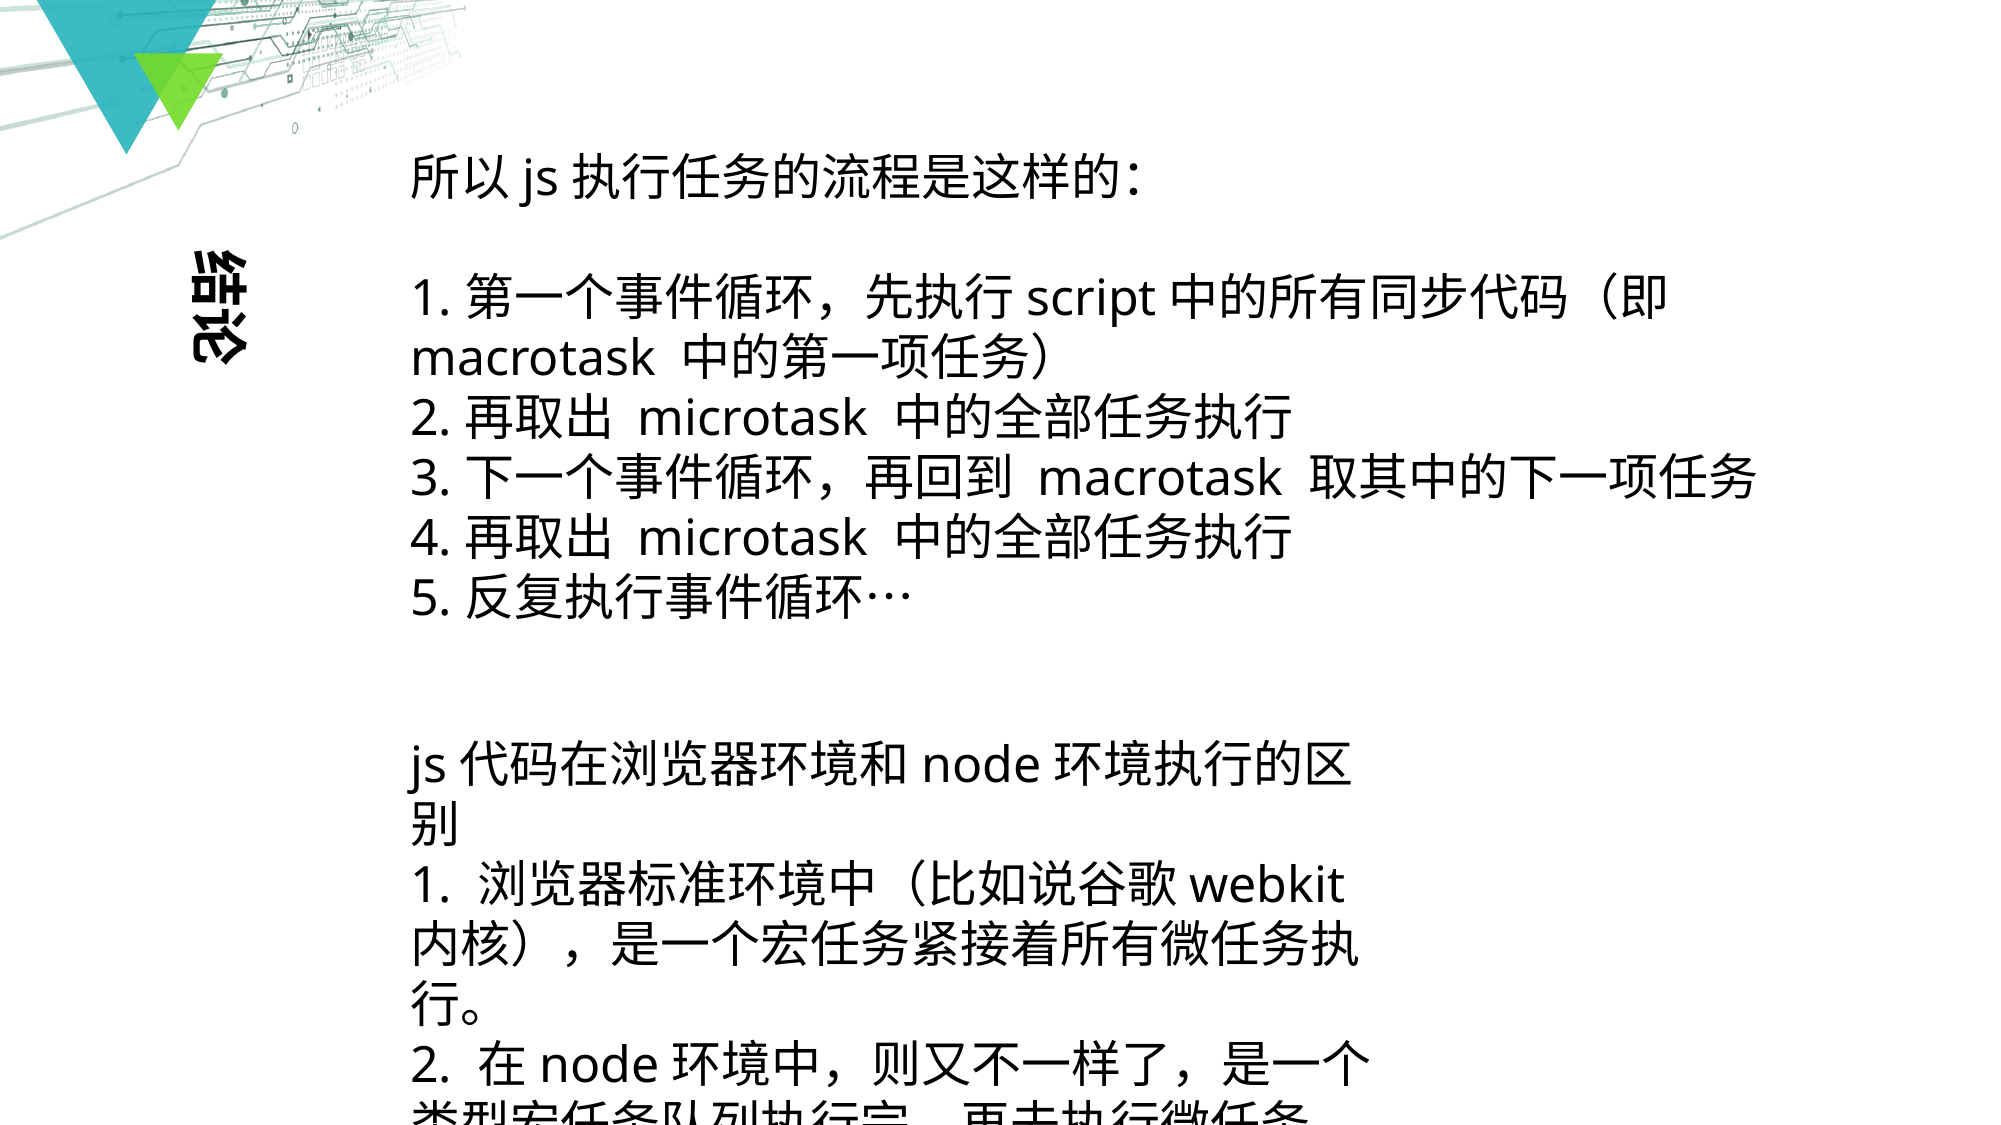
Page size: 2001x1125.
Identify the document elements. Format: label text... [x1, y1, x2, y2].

text_box js代码在浏览器环境和node环境执行的区别 1. 浏览器标准环境中（比如说谷歌webkit内核），是一个宏任务紧接着所有微任务执行。 2. 在node环境中，则又不一样了，是一个类型宏任务队列执行完，再去执行微任务。 [395, 725, 1396, 1125]
text_box 所以js执行任务的流程是这样的： 1.第一个事件循环，先执行script中的所有同步代码（即 macrotask 中的第一项任务） 2.再取出 microtask 中的全部任务执行 3.下一个事件循环，再回到 macrotask 取其中的下一项任务 4.再取出 microtask 中的全部任务执行 5.反复执行事件循环… [395, 138, 1781, 634]
text_box 结论 [161, 234, 263, 759]
